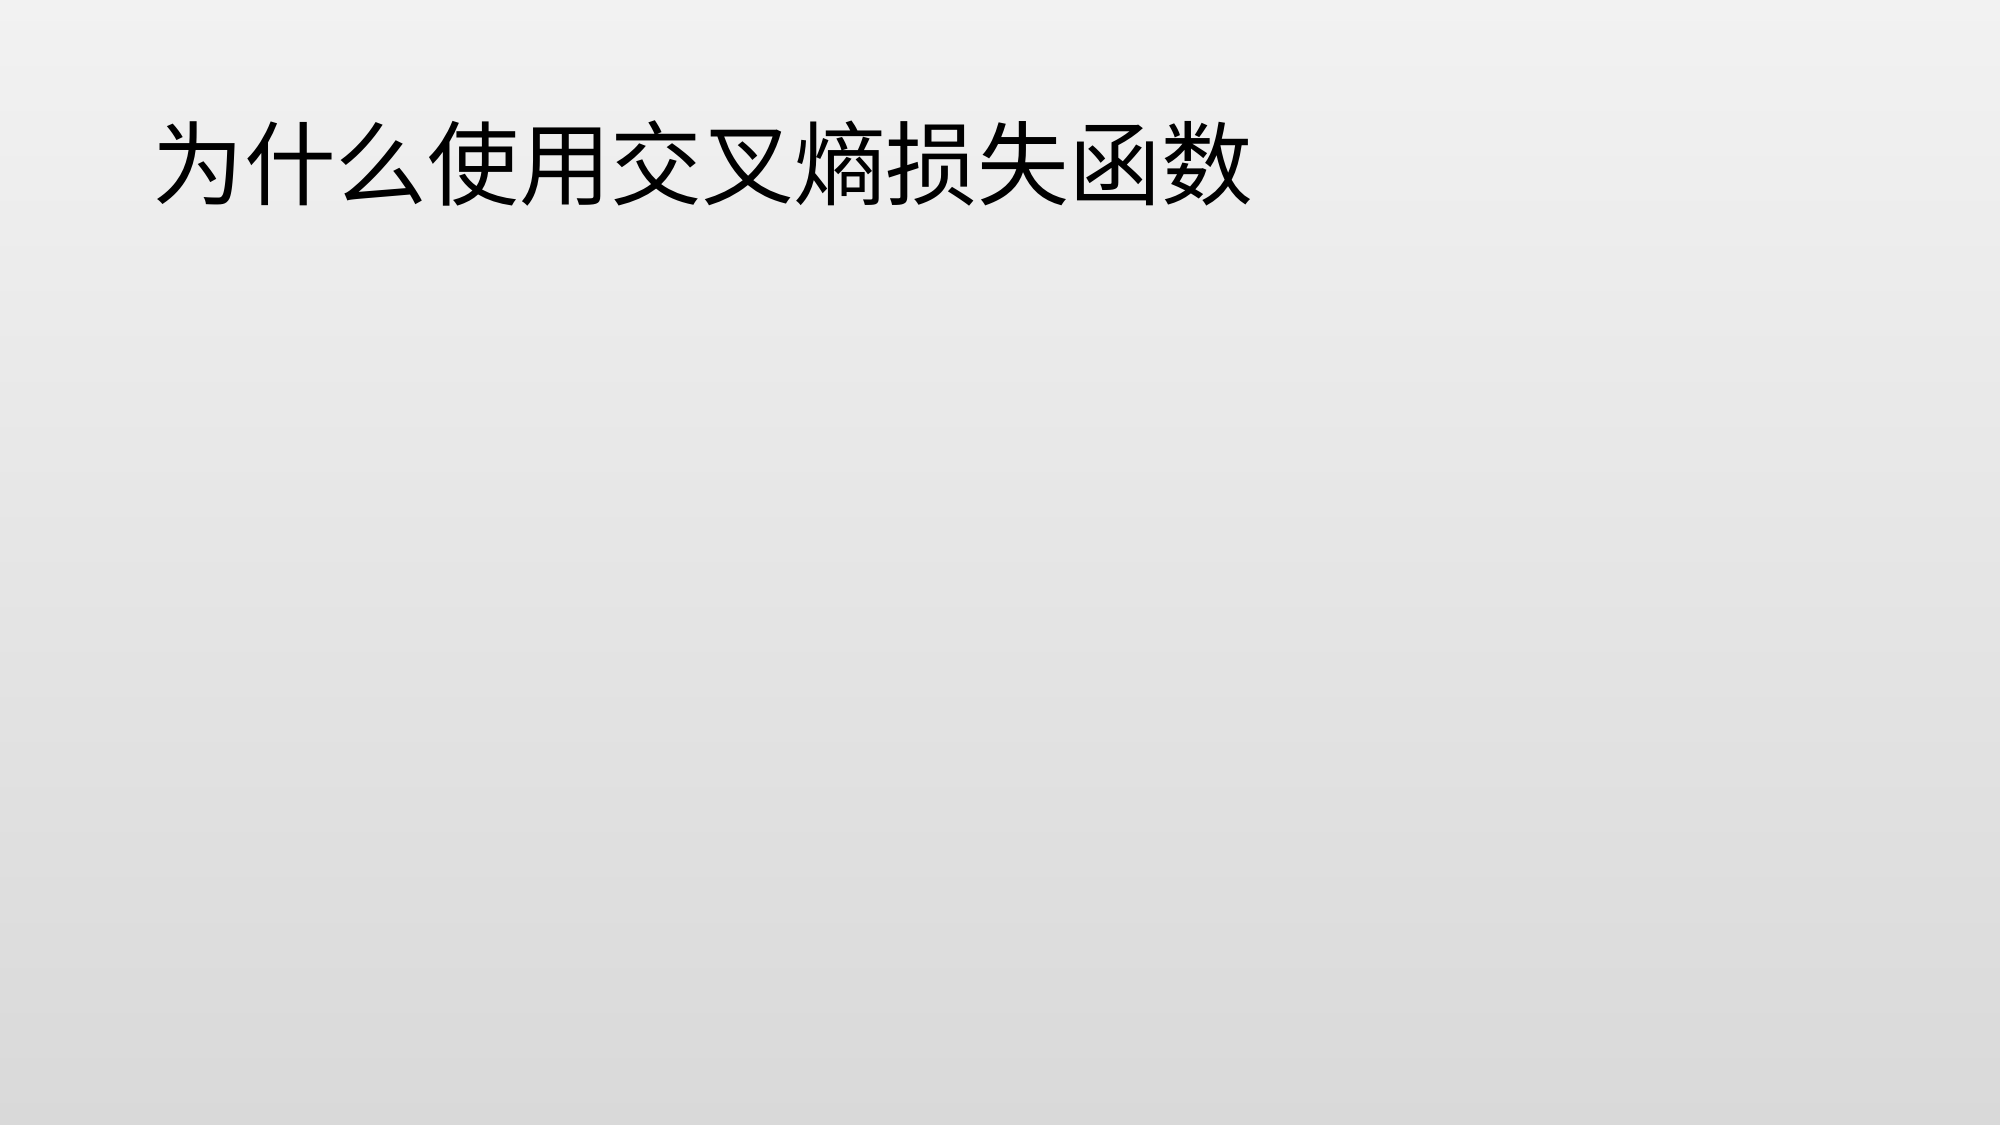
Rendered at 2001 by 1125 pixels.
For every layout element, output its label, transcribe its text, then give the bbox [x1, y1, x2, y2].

title 为什么使用交叉熵损失函数 [137, 59, 1863, 278]
